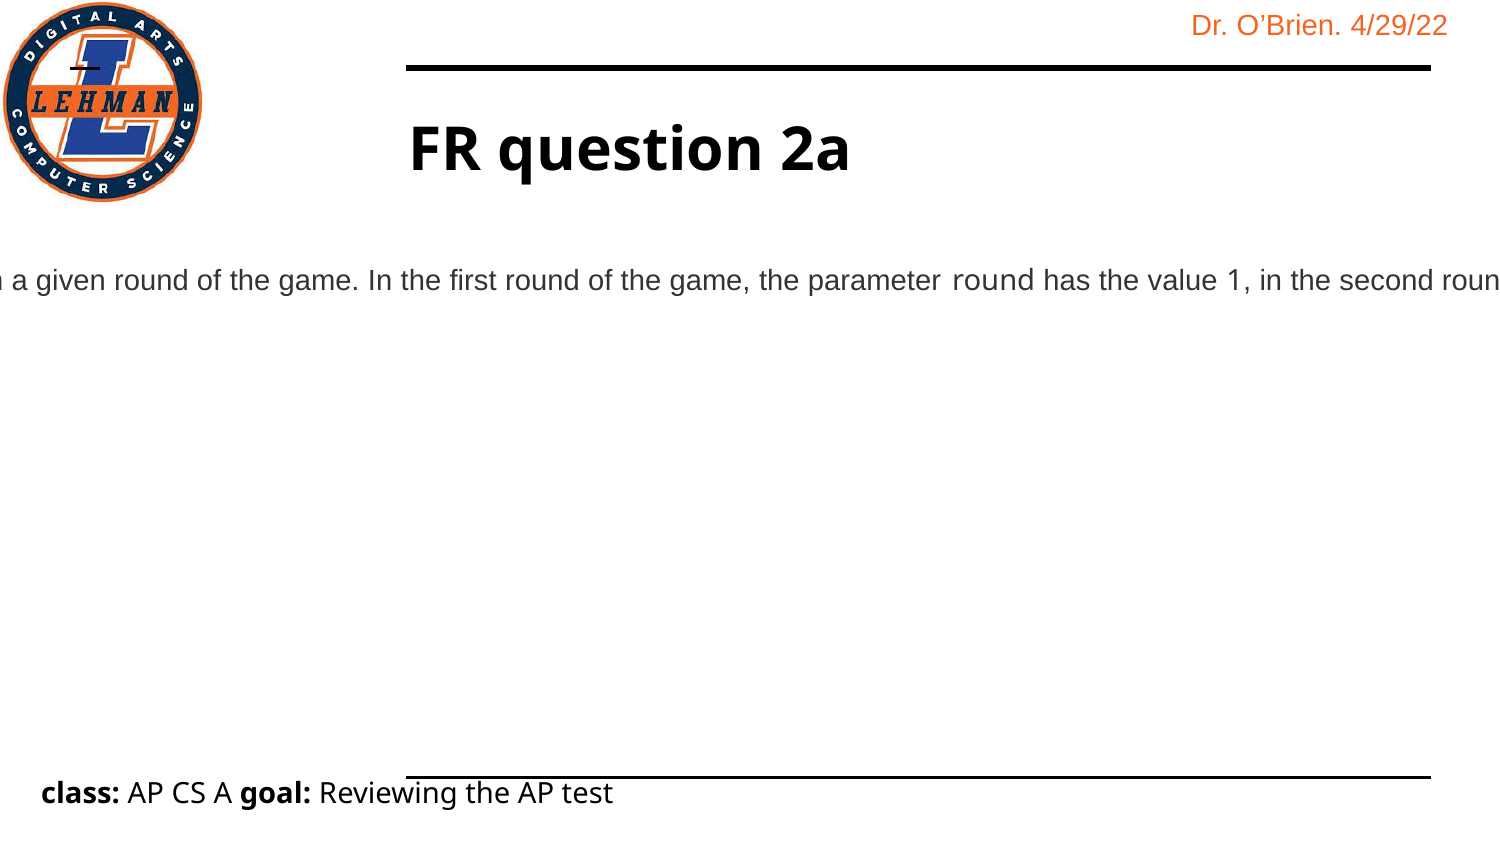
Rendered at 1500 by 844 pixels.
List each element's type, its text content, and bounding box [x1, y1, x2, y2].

title FR question 2a [393, 93, 1432, 200]
text_box You will write method getPlayer2Move, which returns the number of coins that player 2 will spend in a given round of the game. In the first round of the game, the parameter round has the value 1, in the second round of the game, it has the value 2, and so on. The method returns 1, 2, or 3 based on the following rules. If round is divisible by 3, then return 3. If round is not divisible by 3 but is divisible by 2, then return 2. If round is not divisible by 3 and is not divisible by 2, then return 1. Complete method getPlayer2Move below by assigning the correct value to result to be returned. [0, 261, 1500, 466]
picture [0, 0, 204, 204]
